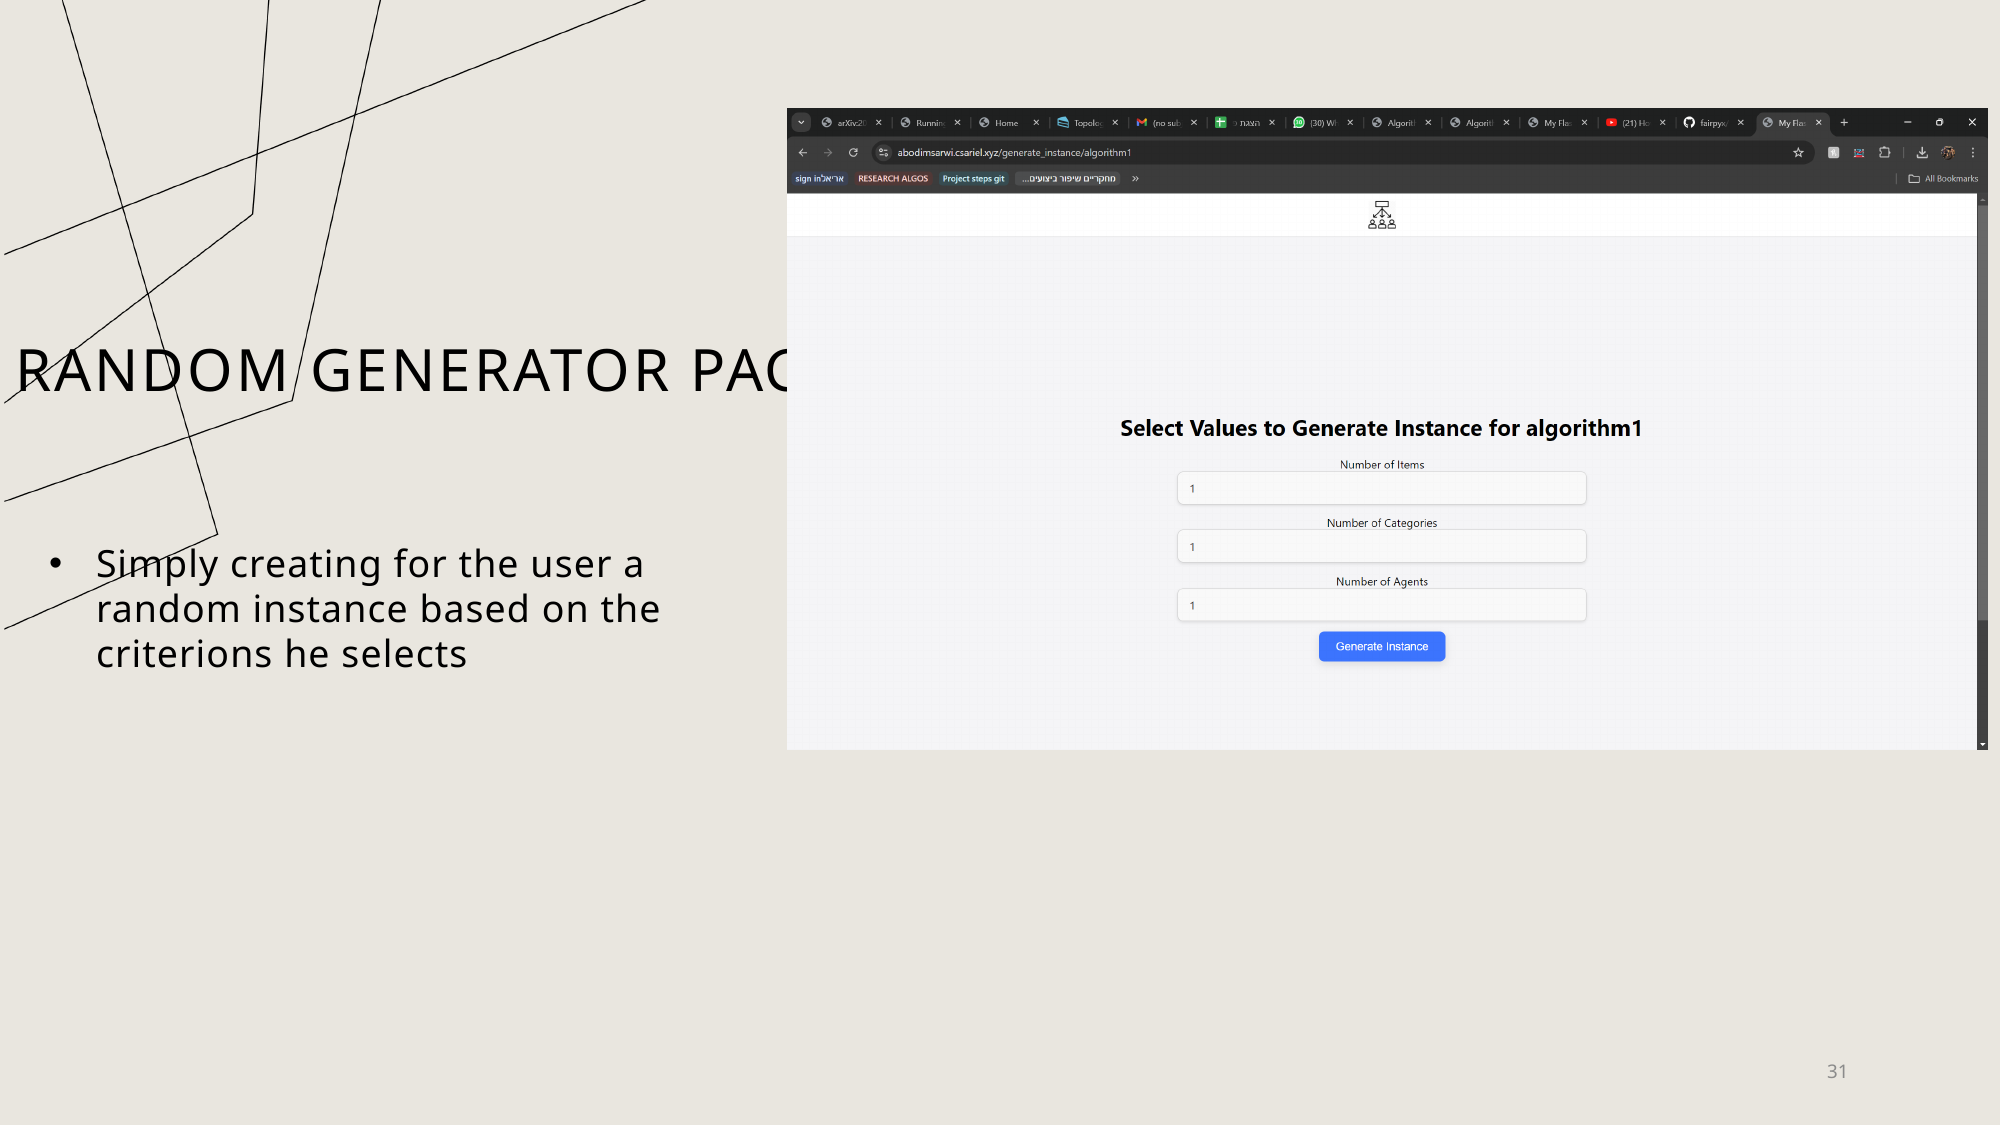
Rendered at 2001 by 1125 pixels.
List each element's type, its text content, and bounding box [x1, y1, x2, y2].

slide_number 31 [1701, 1042, 1864, 1103]
title Random generator page [0, 172, 787, 412]
picture [4, 0, 676, 172]
picture [4, 412, 676, 642]
picture [787, 108, 1988, 750]
list Simply creating for the user a random instance based on the criterions he selects [34, 539, 682, 1071]
